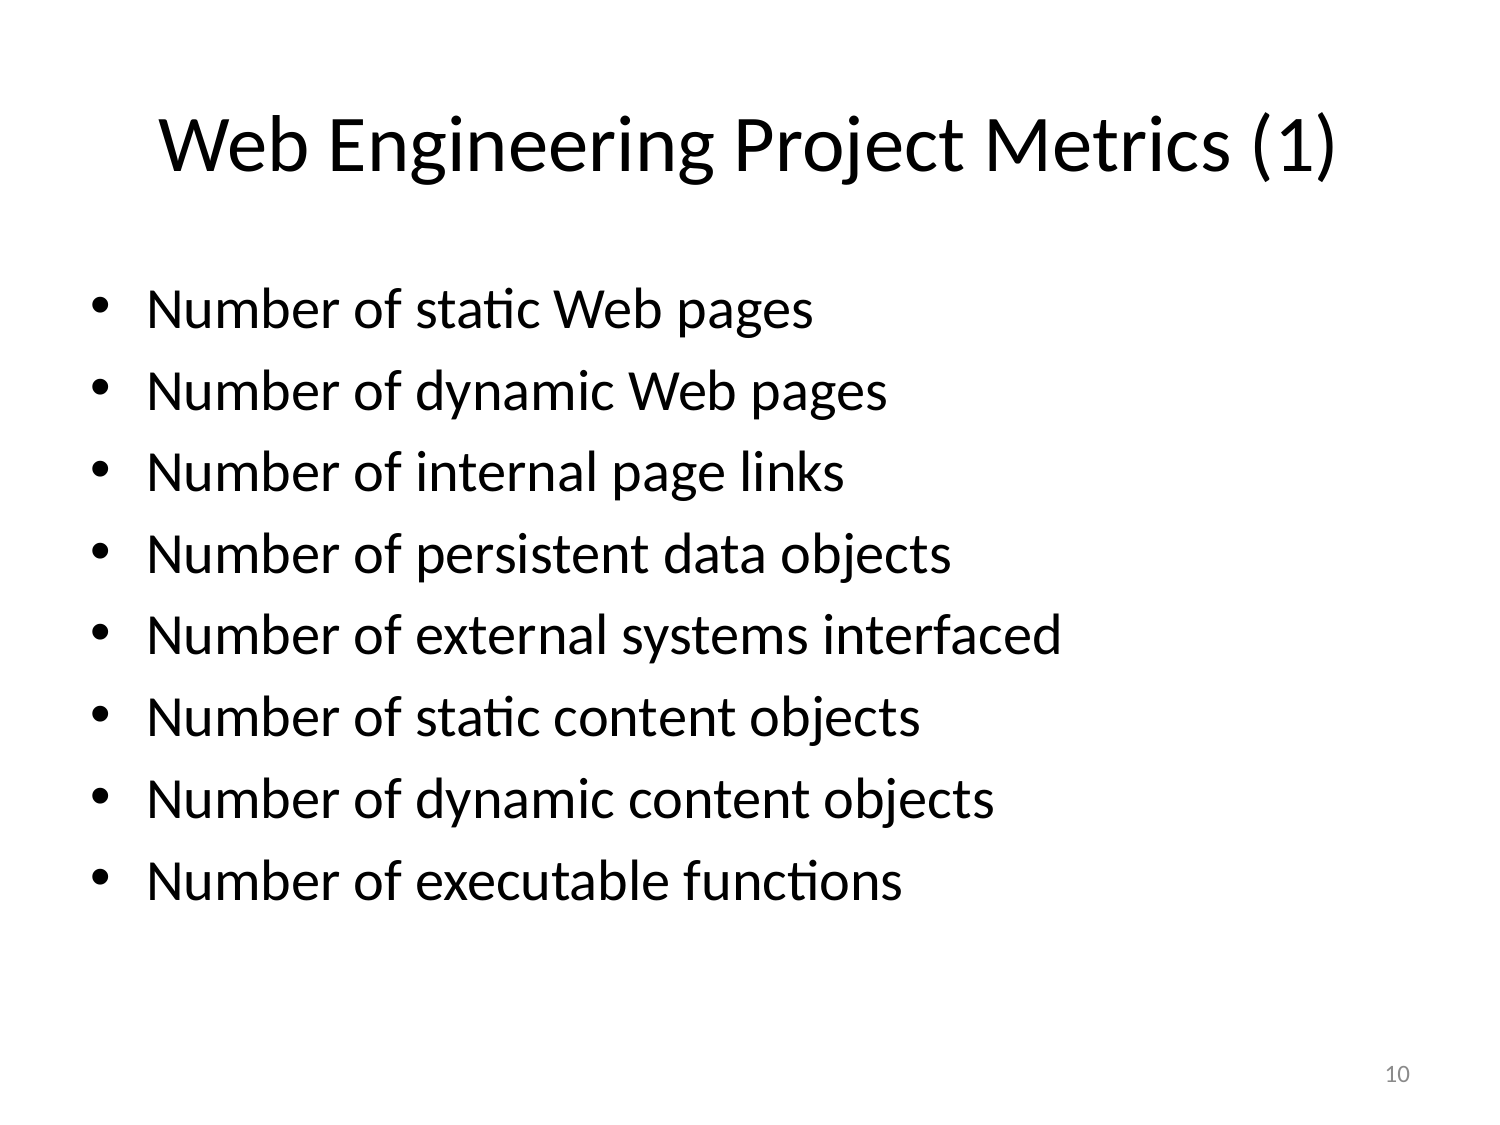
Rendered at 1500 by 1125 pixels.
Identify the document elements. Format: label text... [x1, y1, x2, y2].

title Web Engineering Project Metrics (1) [75, 45, 1425, 233]
slide_number 10 [1074, 1042, 1425, 1103]
list Number of static Web pages Number of dynamic Web pages Number of internal page links Number of persistent data objects Number of external systems interfaced Number of static content objects Number of dynamic content objects Number of executable functions [75, 262, 1425, 1005]
